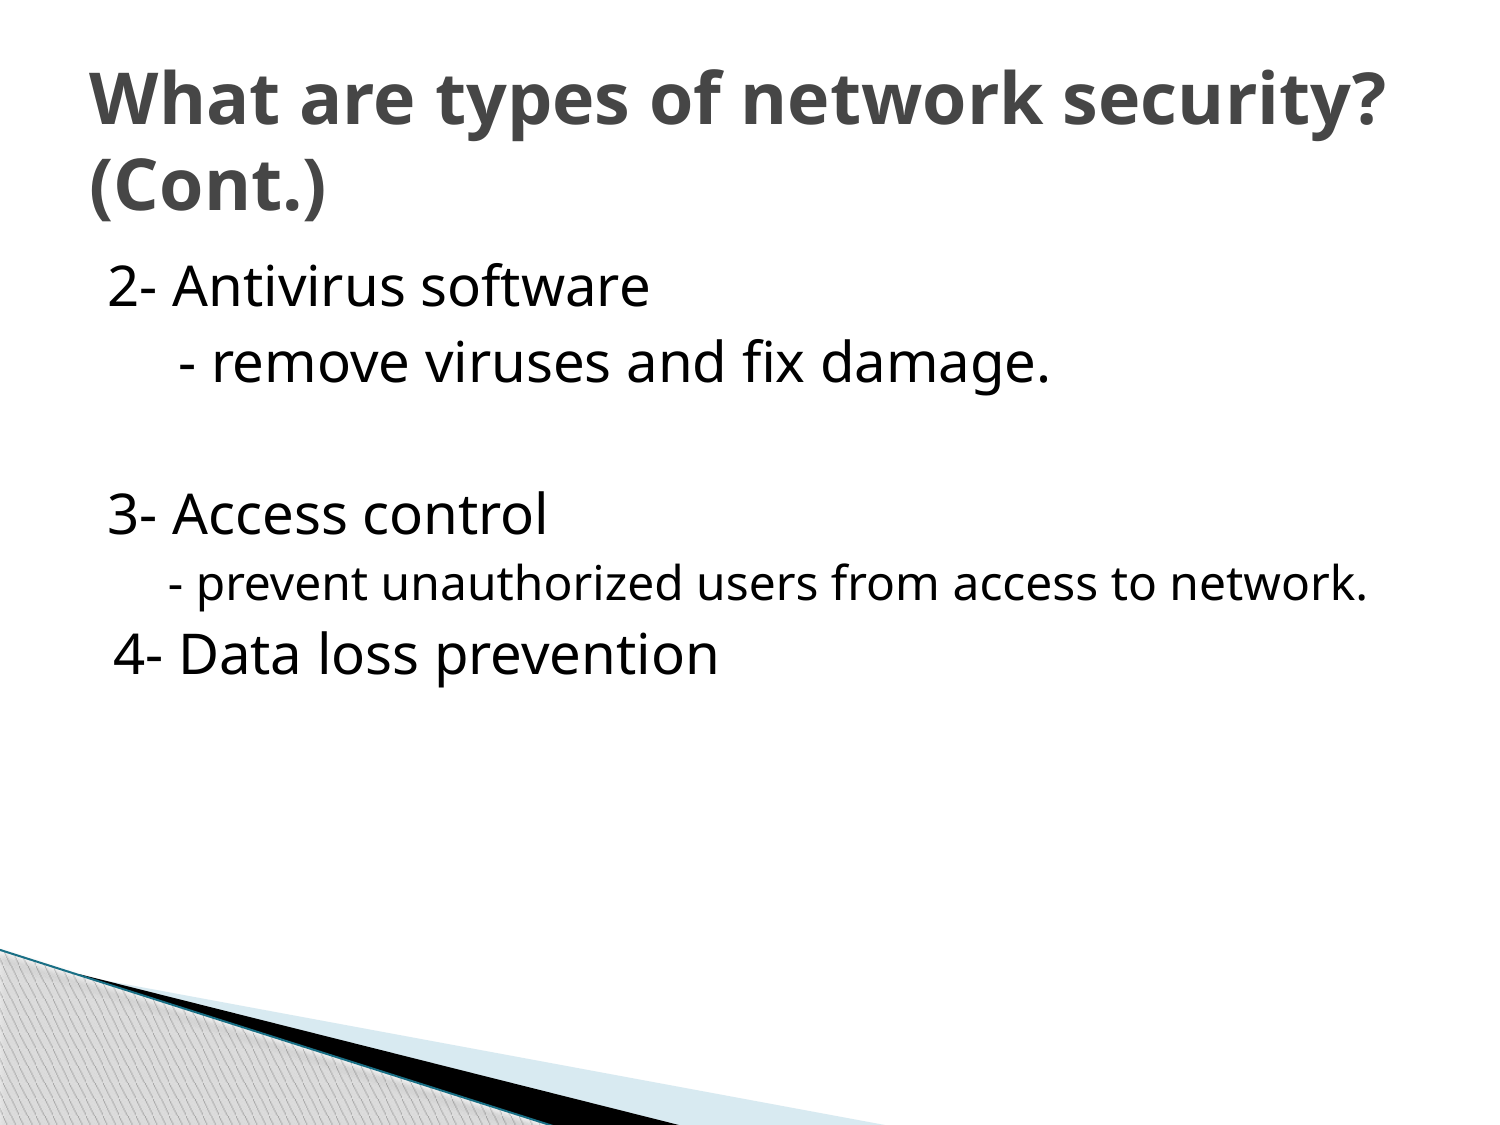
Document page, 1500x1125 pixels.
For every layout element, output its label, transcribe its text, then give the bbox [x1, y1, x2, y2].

list 2- Antivirus software - remove viruses and fix damage. 3- Access control - prevent unauthorized users from access to network. 4- Data loss prevention [75, 243, 1425, 986]
title What are types of network security?(Cont.) [75, 45, 1425, 233]
